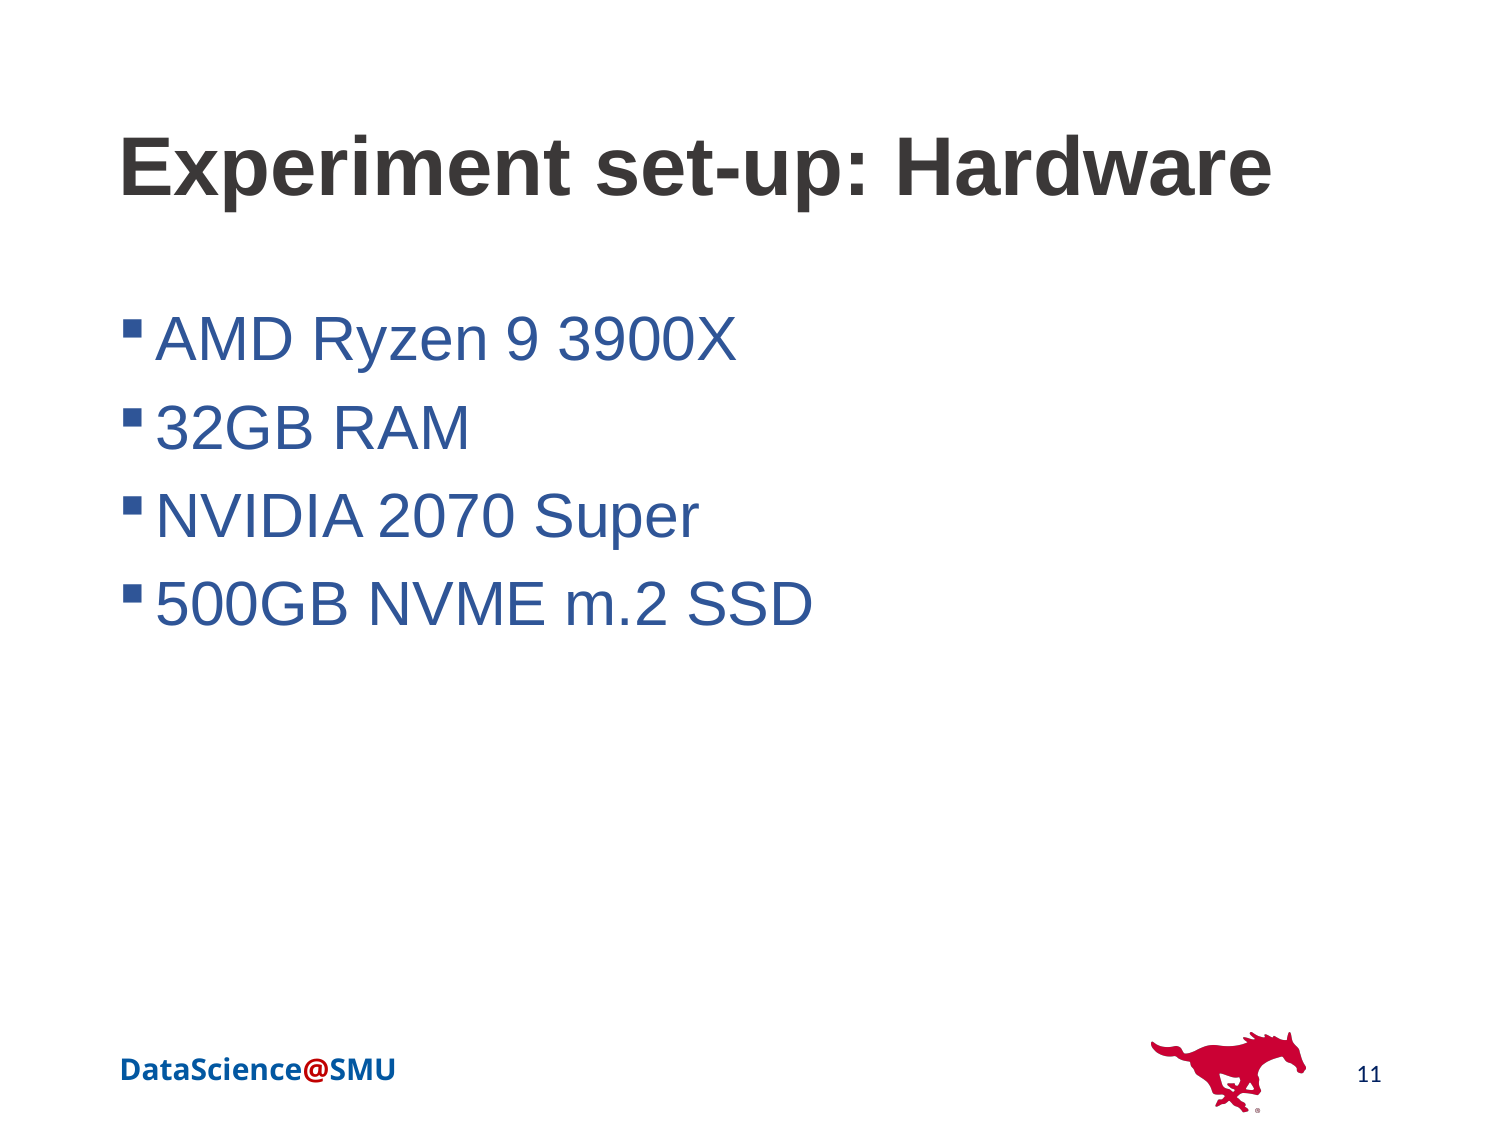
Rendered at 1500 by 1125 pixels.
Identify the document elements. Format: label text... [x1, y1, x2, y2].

picture [1151, 1103, 1306, 1113]
picture [1151, 1032, 1306, 1042]
slide_number 11 [1059, 1042, 1397, 1103]
title Experiment set-up: Hardware [103, 59, 1397, 278]
list AMD Ryzen 9 3900X 32GB RAM NVIDIA 2070 Super 500GB NVME m.2 SSD [103, 299, 1397, 1014]
